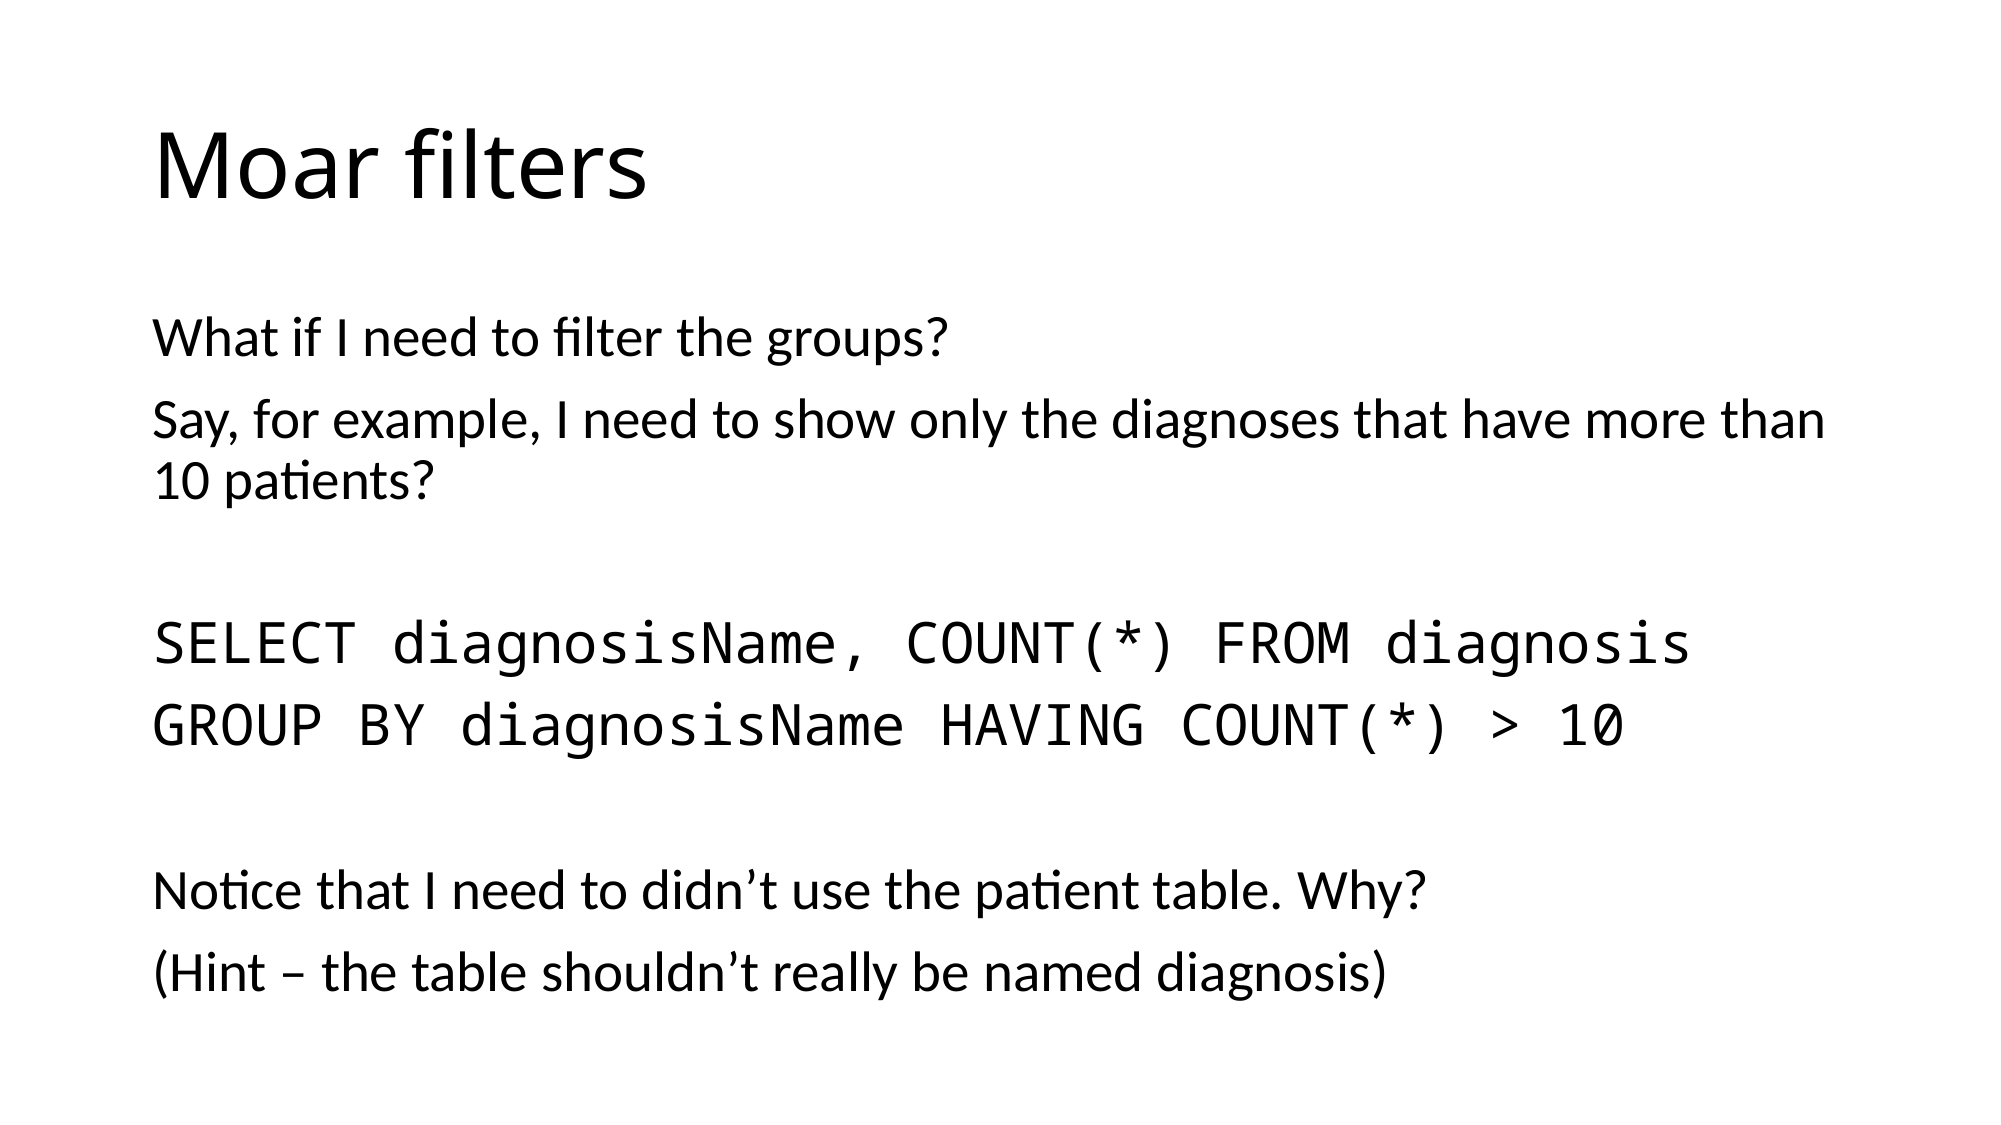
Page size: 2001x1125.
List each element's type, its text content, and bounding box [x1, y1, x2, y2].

title Moar filters [137, 59, 1863, 278]
list What if I need to filter the groups? Say, for example, I need to show only the diagnoses that have more than 10 patients? SELECT diagnosisName, COUNT(*) FROM diagnosis GROUP BY diagnosisName HAVING COUNT(*) > 10 Notice that I need to didn’t use the patient table. Why? (Hint – the table shouldn’t really be named diagnosis) [137, 299, 1863, 1014]
